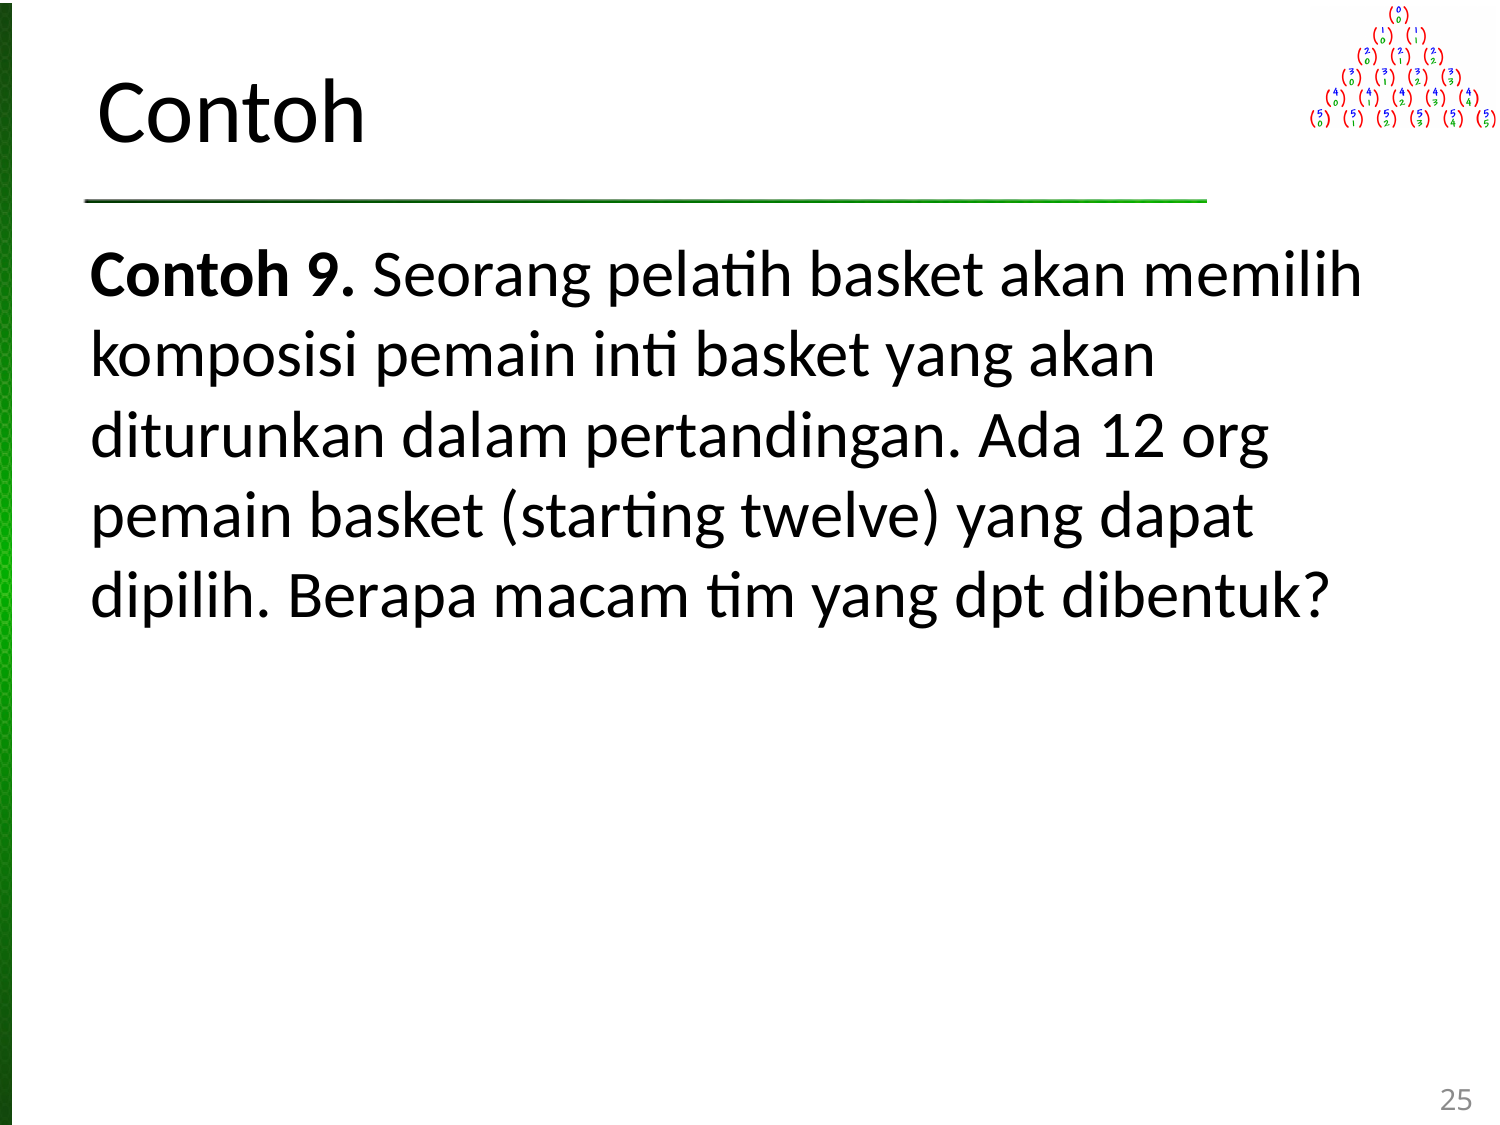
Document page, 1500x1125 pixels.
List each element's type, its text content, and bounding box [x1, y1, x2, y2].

list Contoh 9. Seorang pelatih basket akan memilih komposisi pemain inti basket yang akan diturunkan dalam pertandingan. Ada 12 org pemain basket (starting twelve) yang dapat dipilih. Berapa macam tim yang dpt dibentuk? [75, 222, 1425, 1005]
picture [0, 3, 12, 1125]
picture [1310, 6, 1496, 128]
slide_number 25 [1148, 1078, 1489, 1125]
title Contoh [82, 11, 1432, 200]
